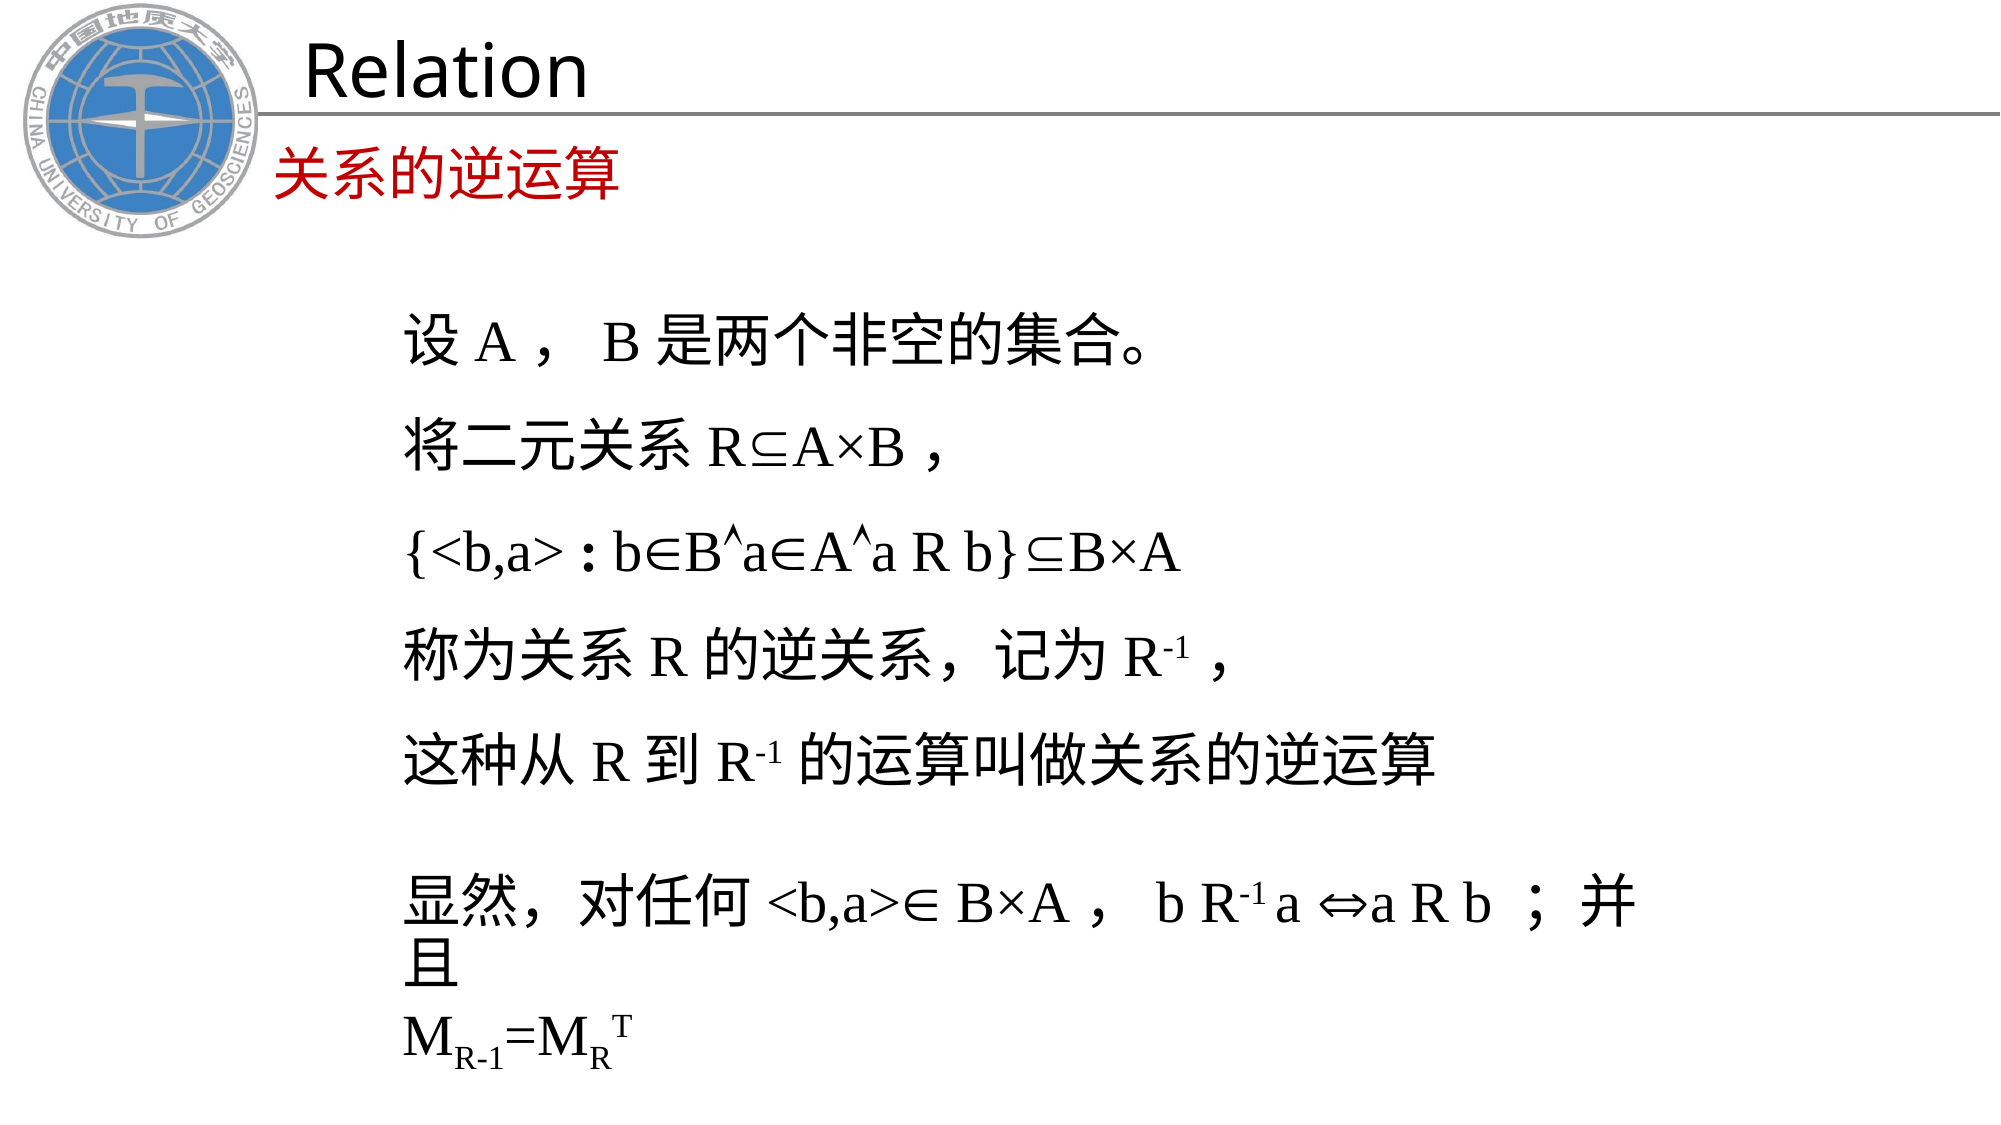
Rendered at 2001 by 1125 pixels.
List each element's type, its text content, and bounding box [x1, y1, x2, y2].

text_box Relation [287, 15, 1233, 120]
text_box 关系的逆运算 [258, 129, 799, 214]
text_box 设A，B是两个非空的集合。 将二元关系RA×B， {<b,a> : bBaAa R b}B×A 称为关系R的逆关系，记为R-1， 这种从R到R-1的运算叫做关系的逆运算 [387, 260, 1558, 801]
picture [21, 3, 258, 239]
text_box 显然，对任何<b,a> B×A，b R-1 a a R b ；并且 MR-1=MRT [387, 864, 1682, 1125]
